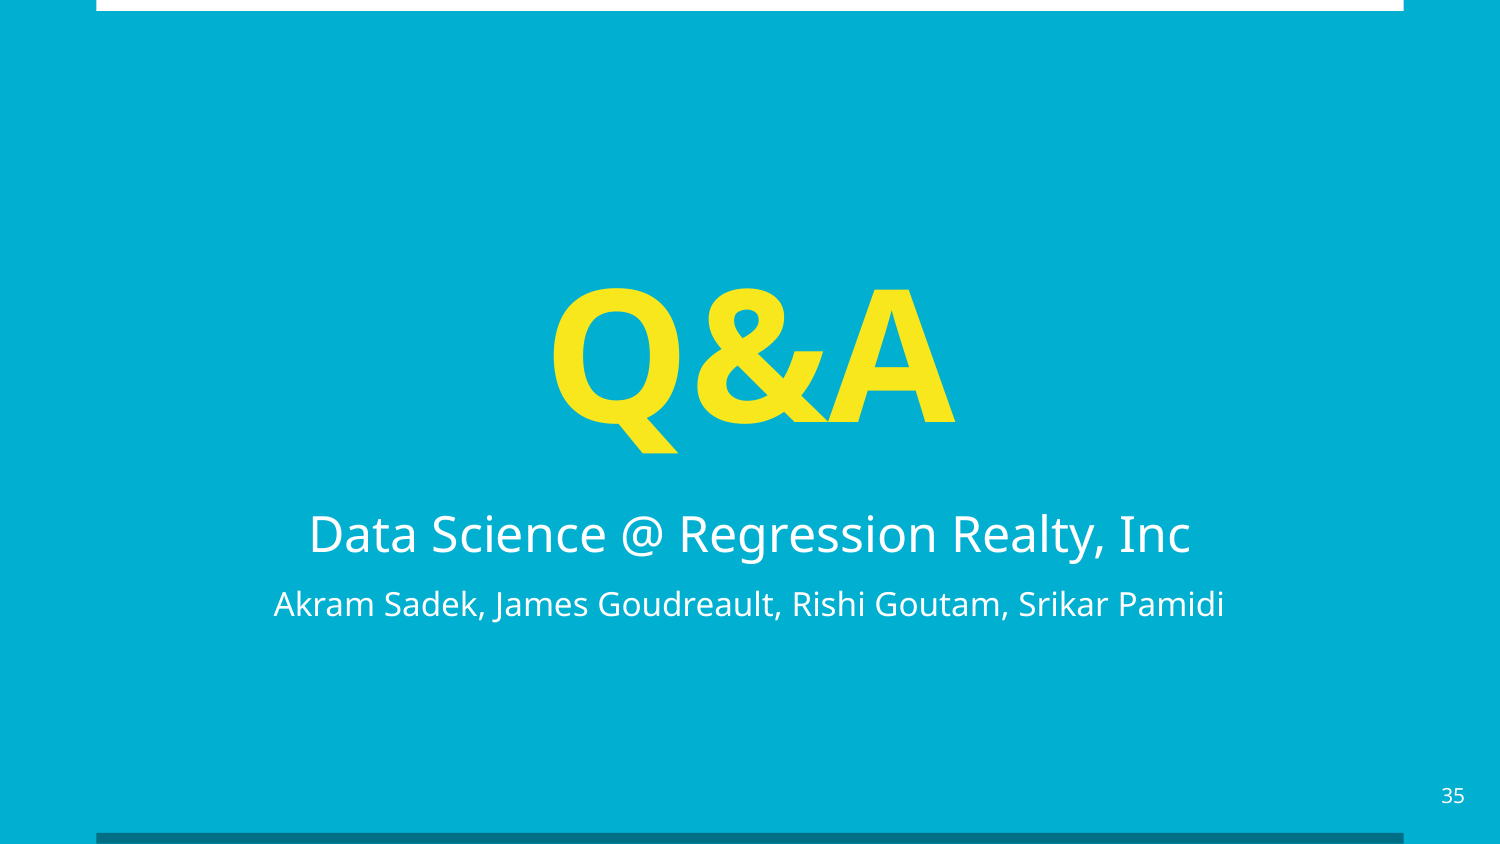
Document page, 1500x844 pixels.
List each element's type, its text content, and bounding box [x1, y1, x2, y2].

slide_number ‹#› [1389, 764, 1480, 830]
title Q&A [96, 222, 1404, 475]
list Data Science @ Regression Realty, Inc Akram Sadek, James Goudreault, Rishi Goutam, Srikar Pamidi [96, 486, 1404, 663]
